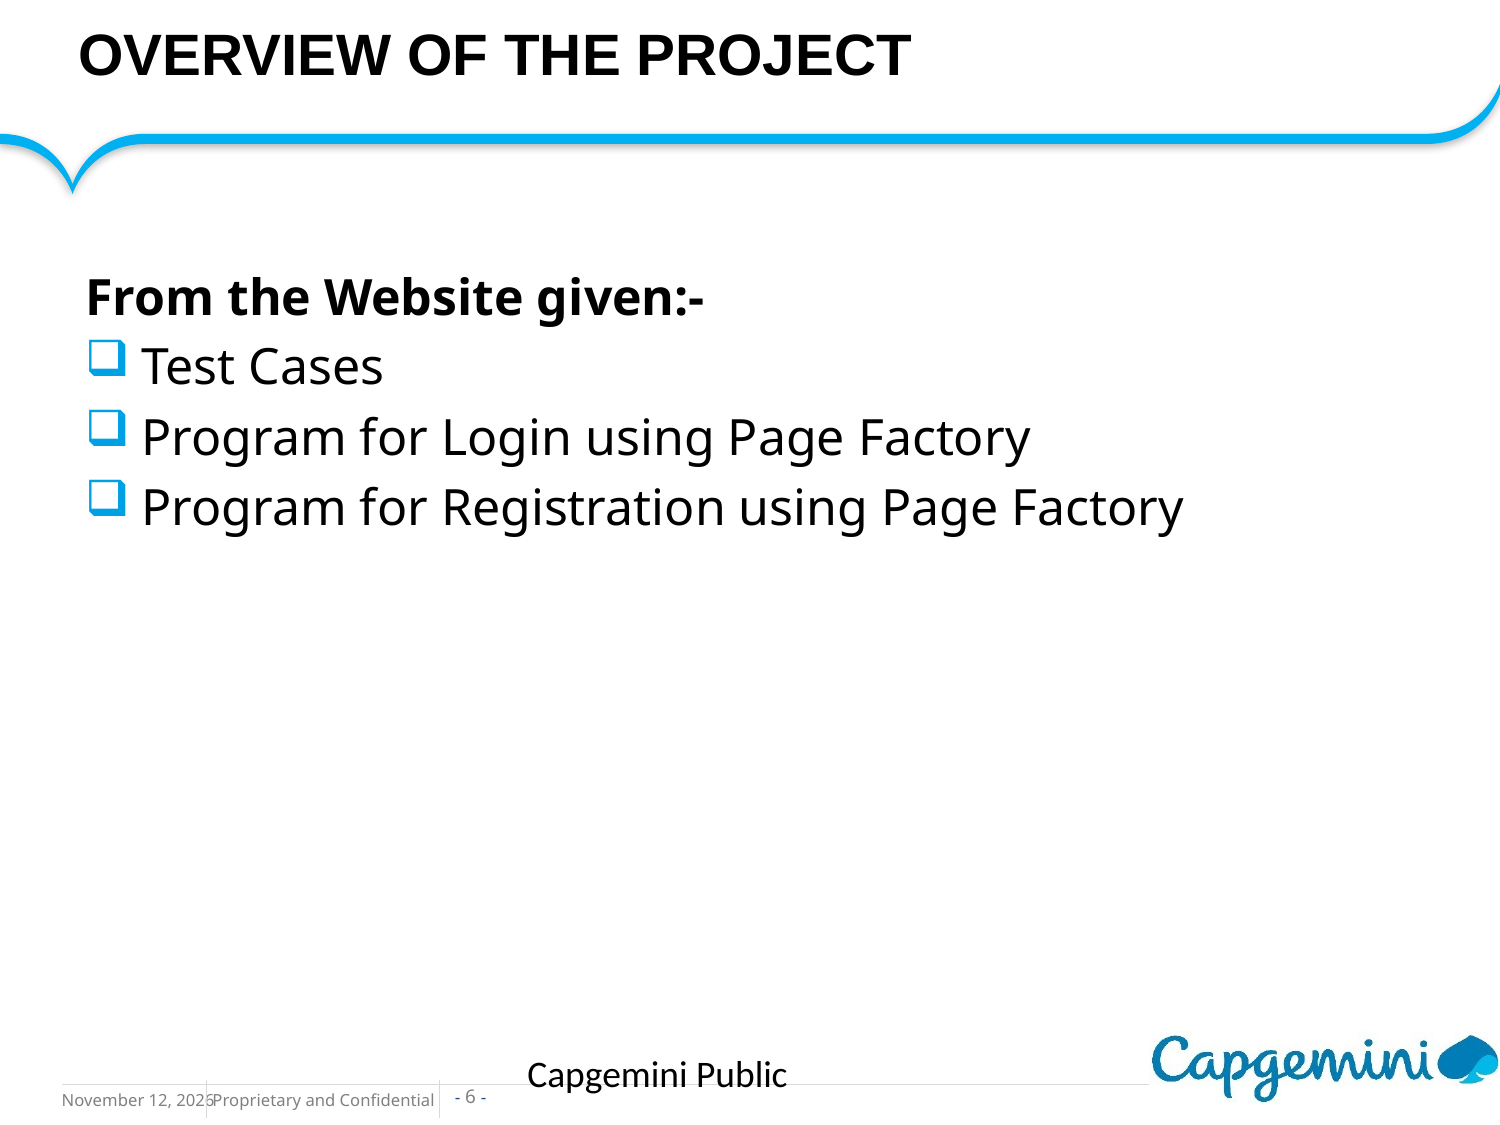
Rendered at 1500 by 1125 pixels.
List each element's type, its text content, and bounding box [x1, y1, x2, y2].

list From the Website given:- Test Cases Program for Login using Page Factory Program for Registration using Page Factory [70, 257, 1421, 1001]
text_box OVERVIEW OF THE PROJECT [64, 0, 1402, 118]
footer Capgemini Public [512, 1042, 988, 1103]
picture [1149, 1031, 1500, 1103]
